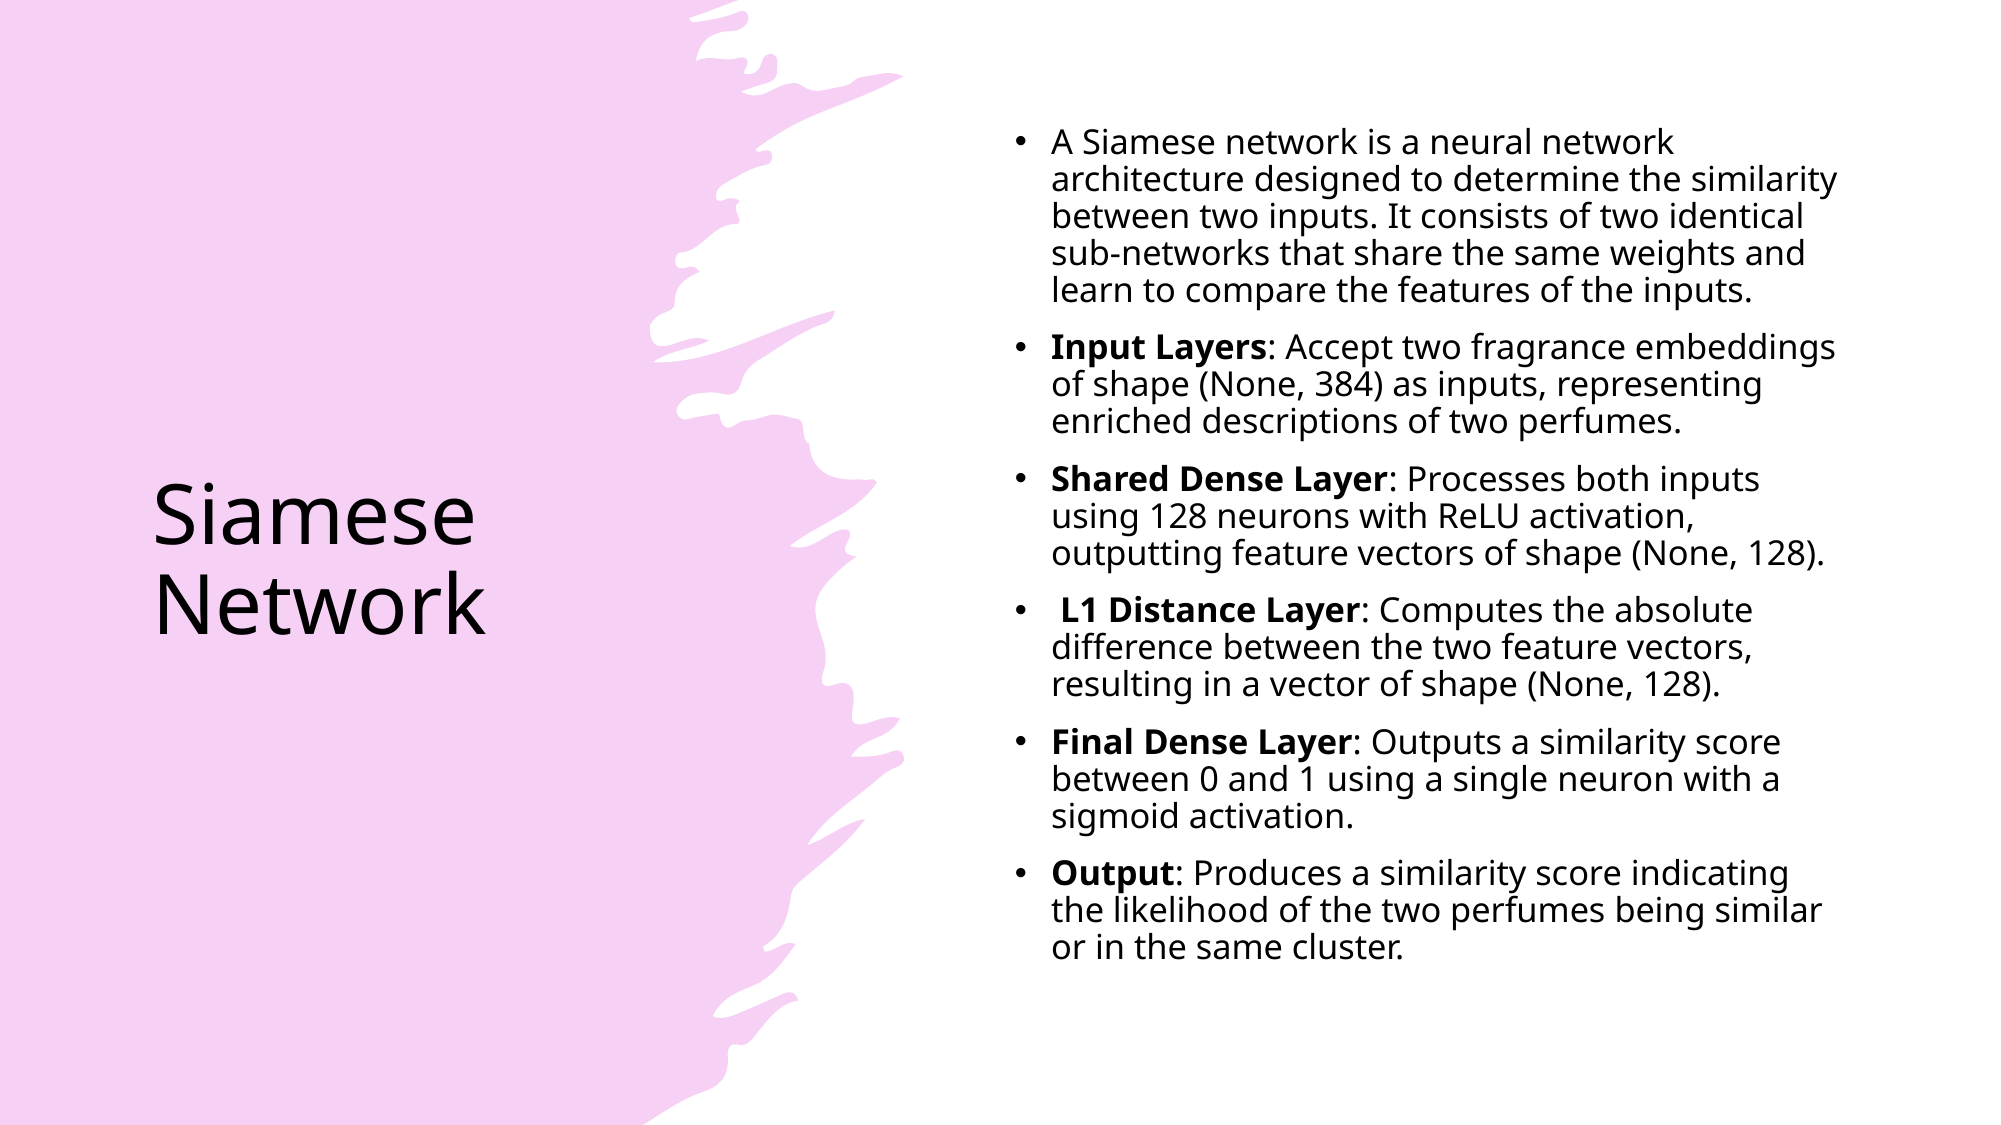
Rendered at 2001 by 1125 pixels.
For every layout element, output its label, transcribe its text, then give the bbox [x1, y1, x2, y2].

text_box [0, 0, 904, 1125]
title Siamese Network [137, 116, 716, 1008]
list A Siamese network is a neural network architecture designed to determine the similarity between two inputs. It consists of two identical sub-networks that share the same weights and learn to compare the features of the inputs. Input Layers: Accept two fragrance embeddings of shape (None, 384) as inputs, representing enriched descriptions of two perfumes. Shared Dense Layer: Processes both inputs using 128 neurons with ReLU activation, outputting feature vectors of shape (None, 128). L1 Distance Layer: Computes the absolute difference between the two feature vectors, resulting in a vector of shape (None, 128). Final Dense Layer: Outputs a similarity score between 0 and 1 using a single neuron with a sigmoid activation. Output: Produces a similarity score indicating the likelihood of the two perfumes being similar or in the same cluster. [999, 116, 1863, 1008]
text_box [645, 0, 2000, 1125]
